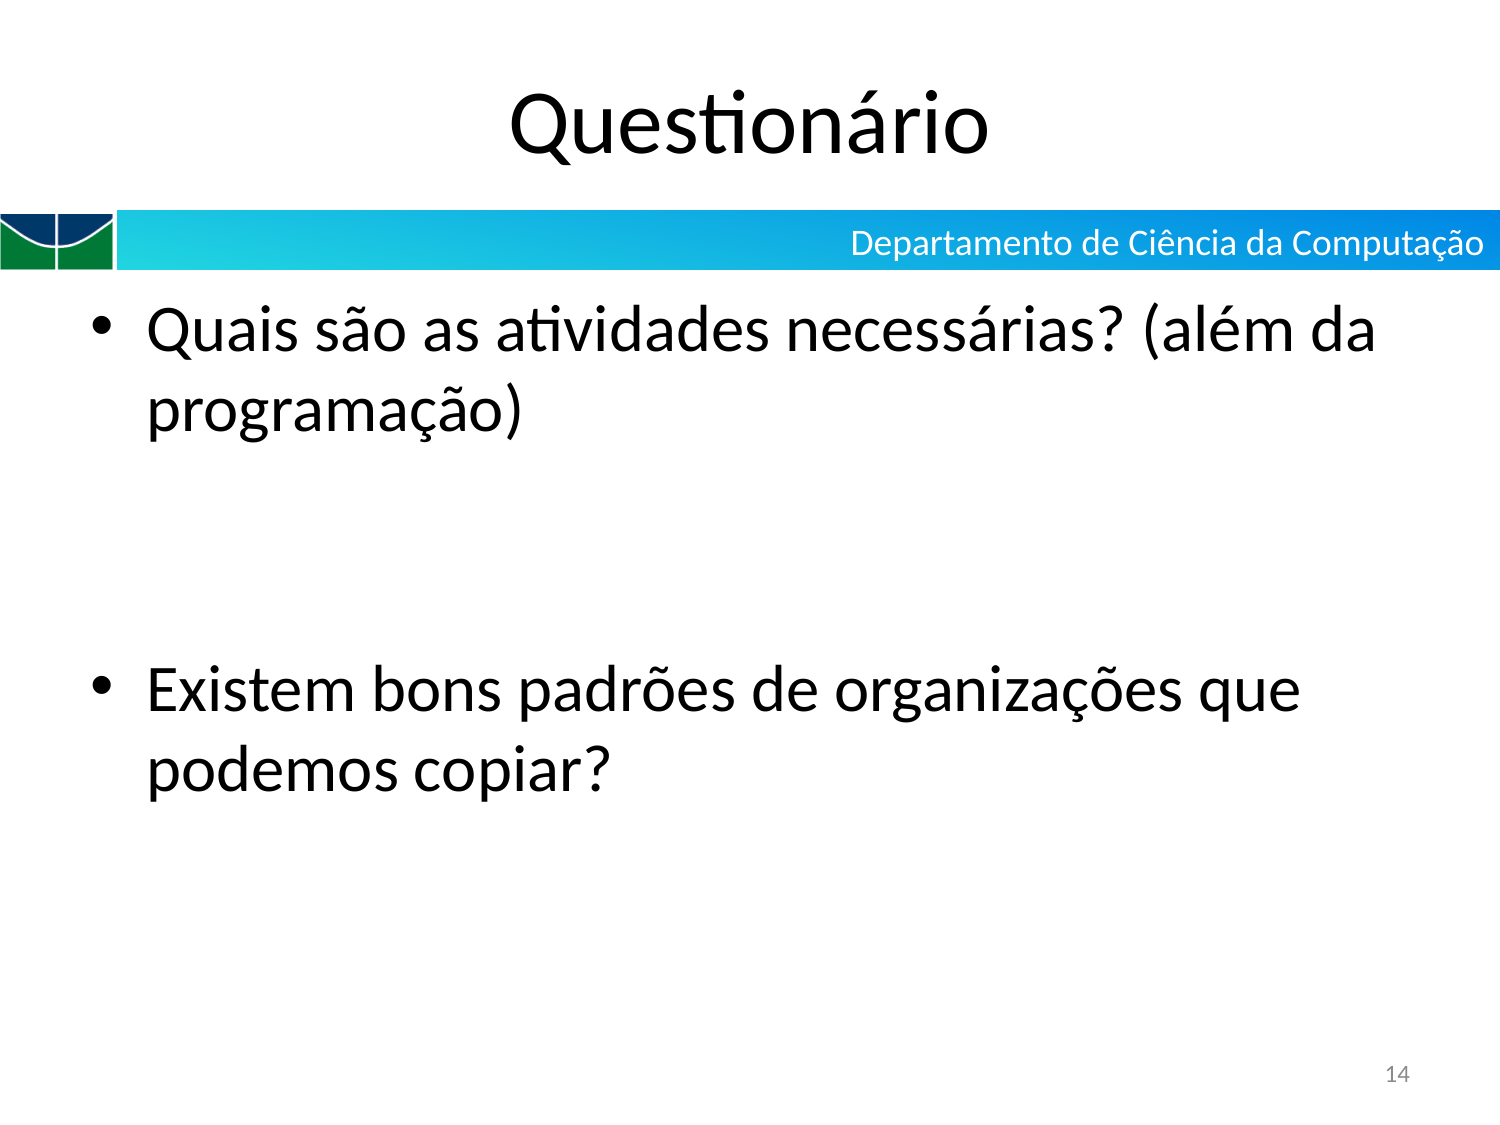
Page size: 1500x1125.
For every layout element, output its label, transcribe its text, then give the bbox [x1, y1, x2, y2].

picture [0, 214, 117, 270]
title Questionário [75, 23, 1425, 211]
slide_number 14 [1074, 1042, 1425, 1103]
list Quais são as atividades necessárias? (além da programação) Existem bons padrões de organizações que podemos copiar? [75, 277, 1425, 1020]
